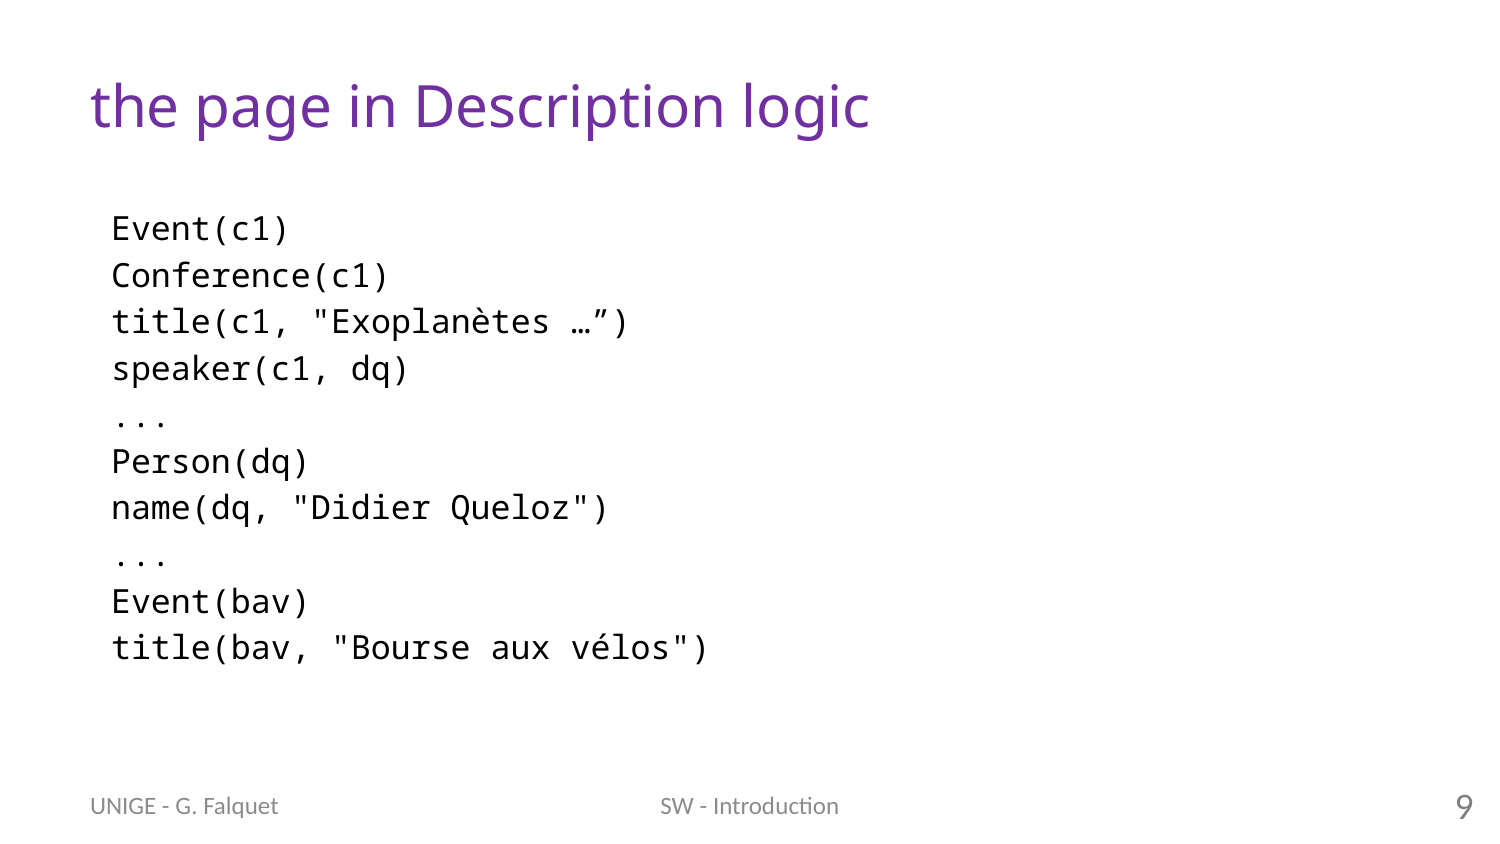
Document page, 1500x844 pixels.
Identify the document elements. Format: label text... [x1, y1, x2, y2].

slide_number 9 [1138, 782, 1489, 827]
title the page in Description logic [75, 33, 1382, 175]
slide_number UNIGE - G. Falquet [75, 782, 425, 827]
list Event(c1) Conference(c1) title(c1, "Exoplanètes …”) speaker(c1, dq) ... Person(dq) name(dq, "Didier Queloz") ... Event(bav) title(bav, "Bourse aux vélos") [95, 200, 1446, 757]
text_box [75, 247, 771, 805]
footer SW - Introduction [512, 782, 988, 827]
